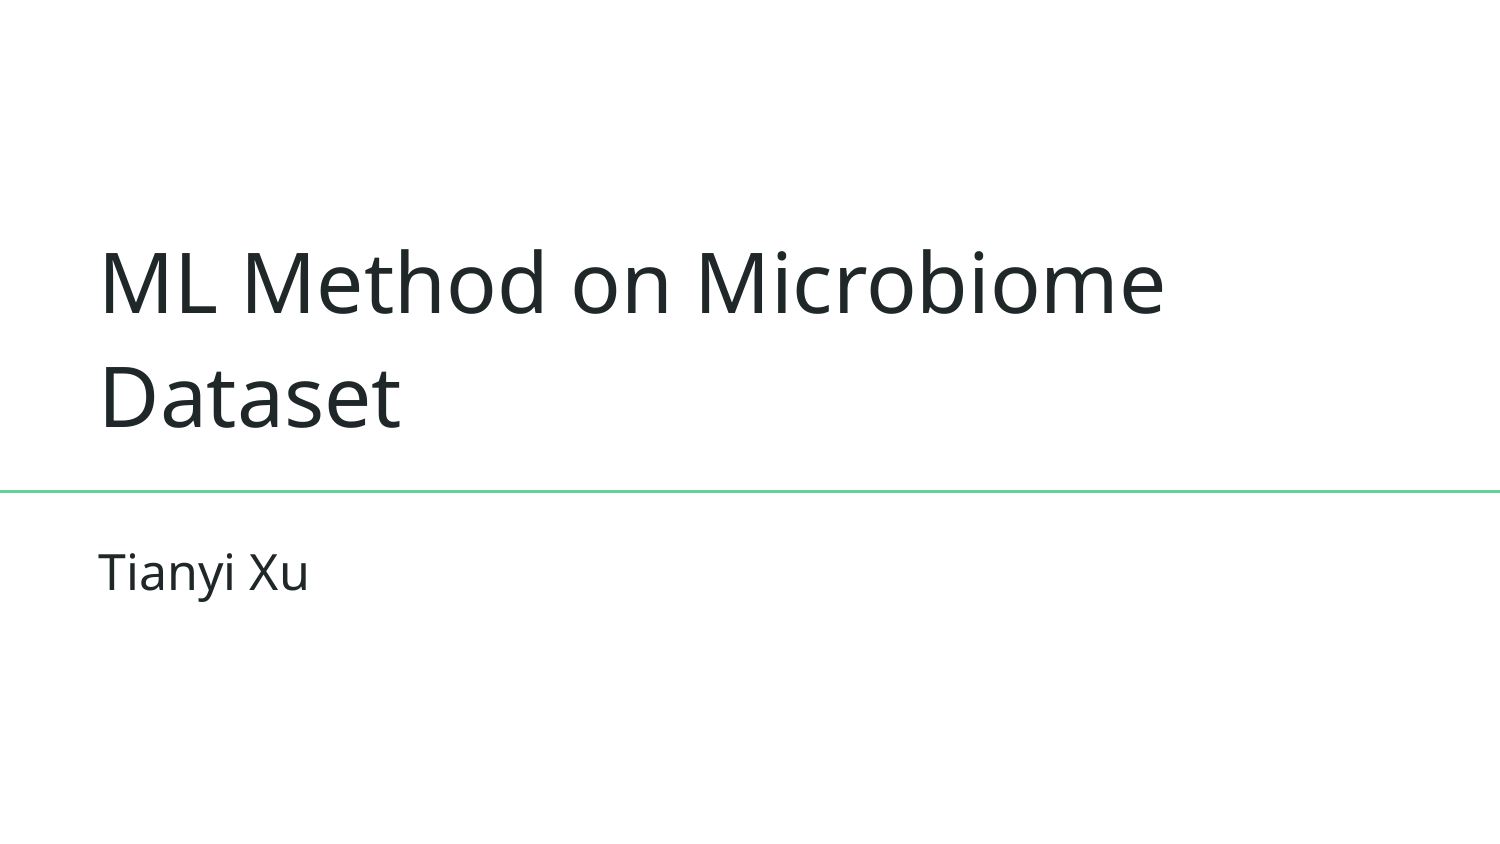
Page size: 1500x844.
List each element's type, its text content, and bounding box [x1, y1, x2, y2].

title ML Method on Microbiome Dataset [83, 206, 1417, 467]
subtitle Tianyi Xu [83, 522, 1417, 626]
